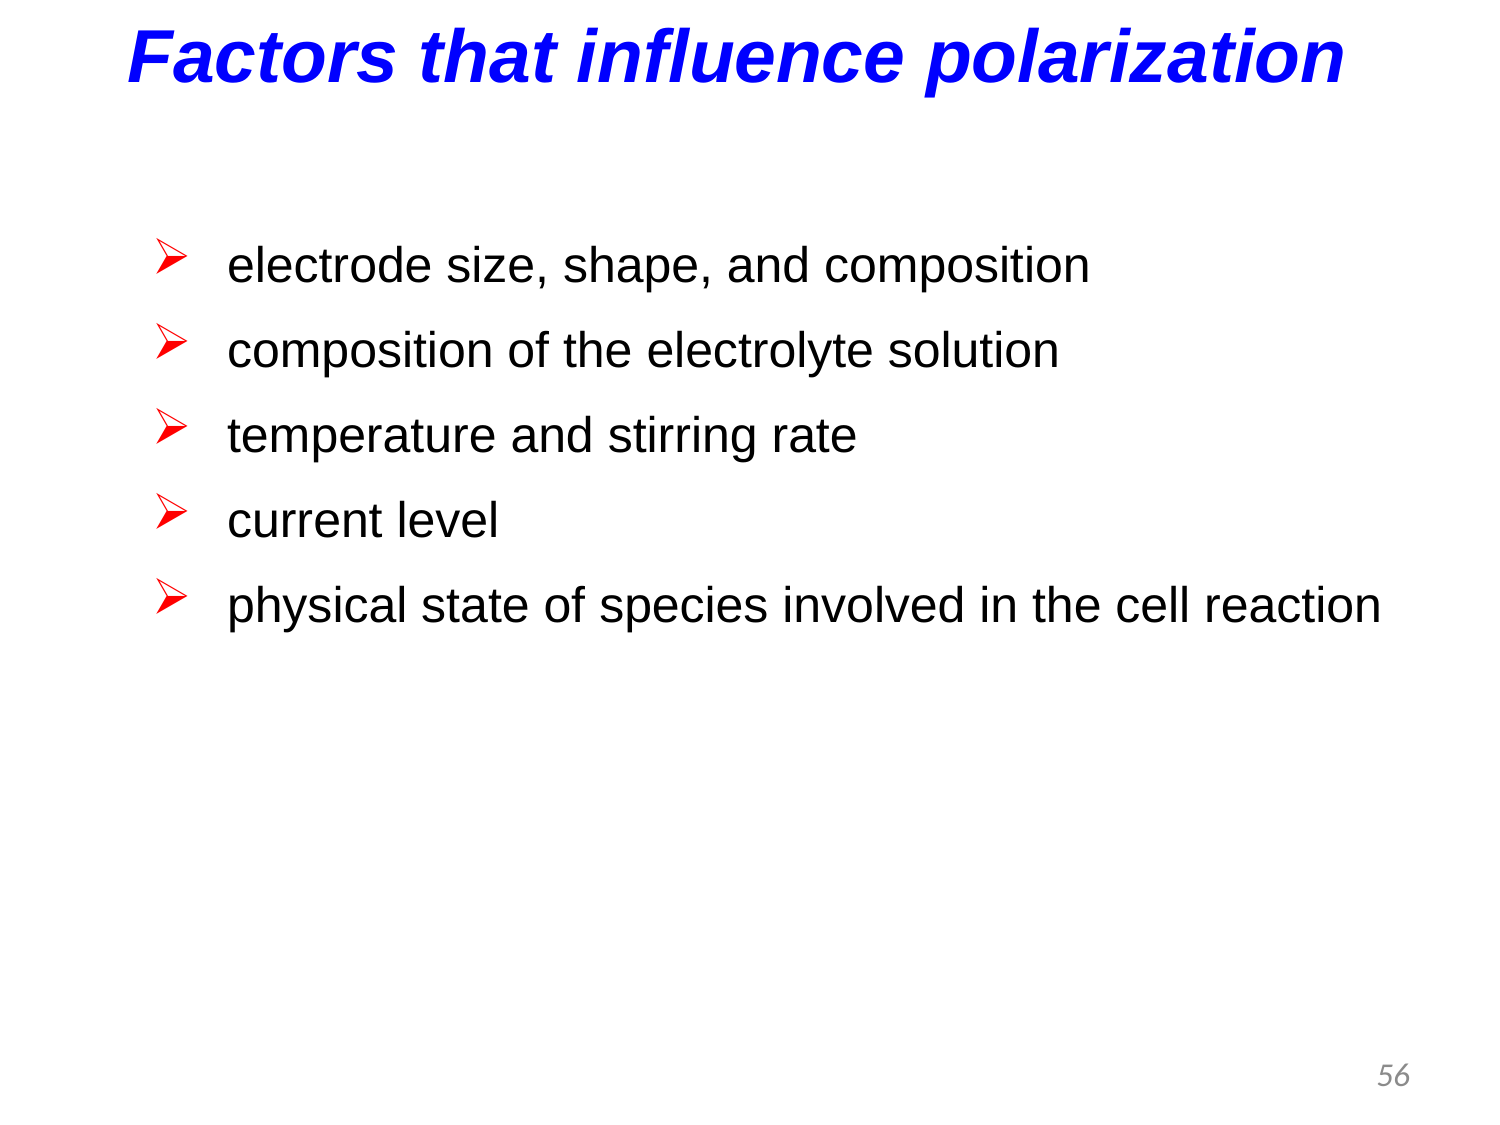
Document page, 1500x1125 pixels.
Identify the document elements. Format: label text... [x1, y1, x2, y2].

slide_number 56 [1074, 1042, 1425, 1103]
text_box electrode size, shape, and composition composition of the electrolyte solution temperature and stirring rate current level physical state of species involved in the cell reaction [137, 224, 1413, 725]
text_box Factors that influence polarization [112, 0, 1400, 105]
